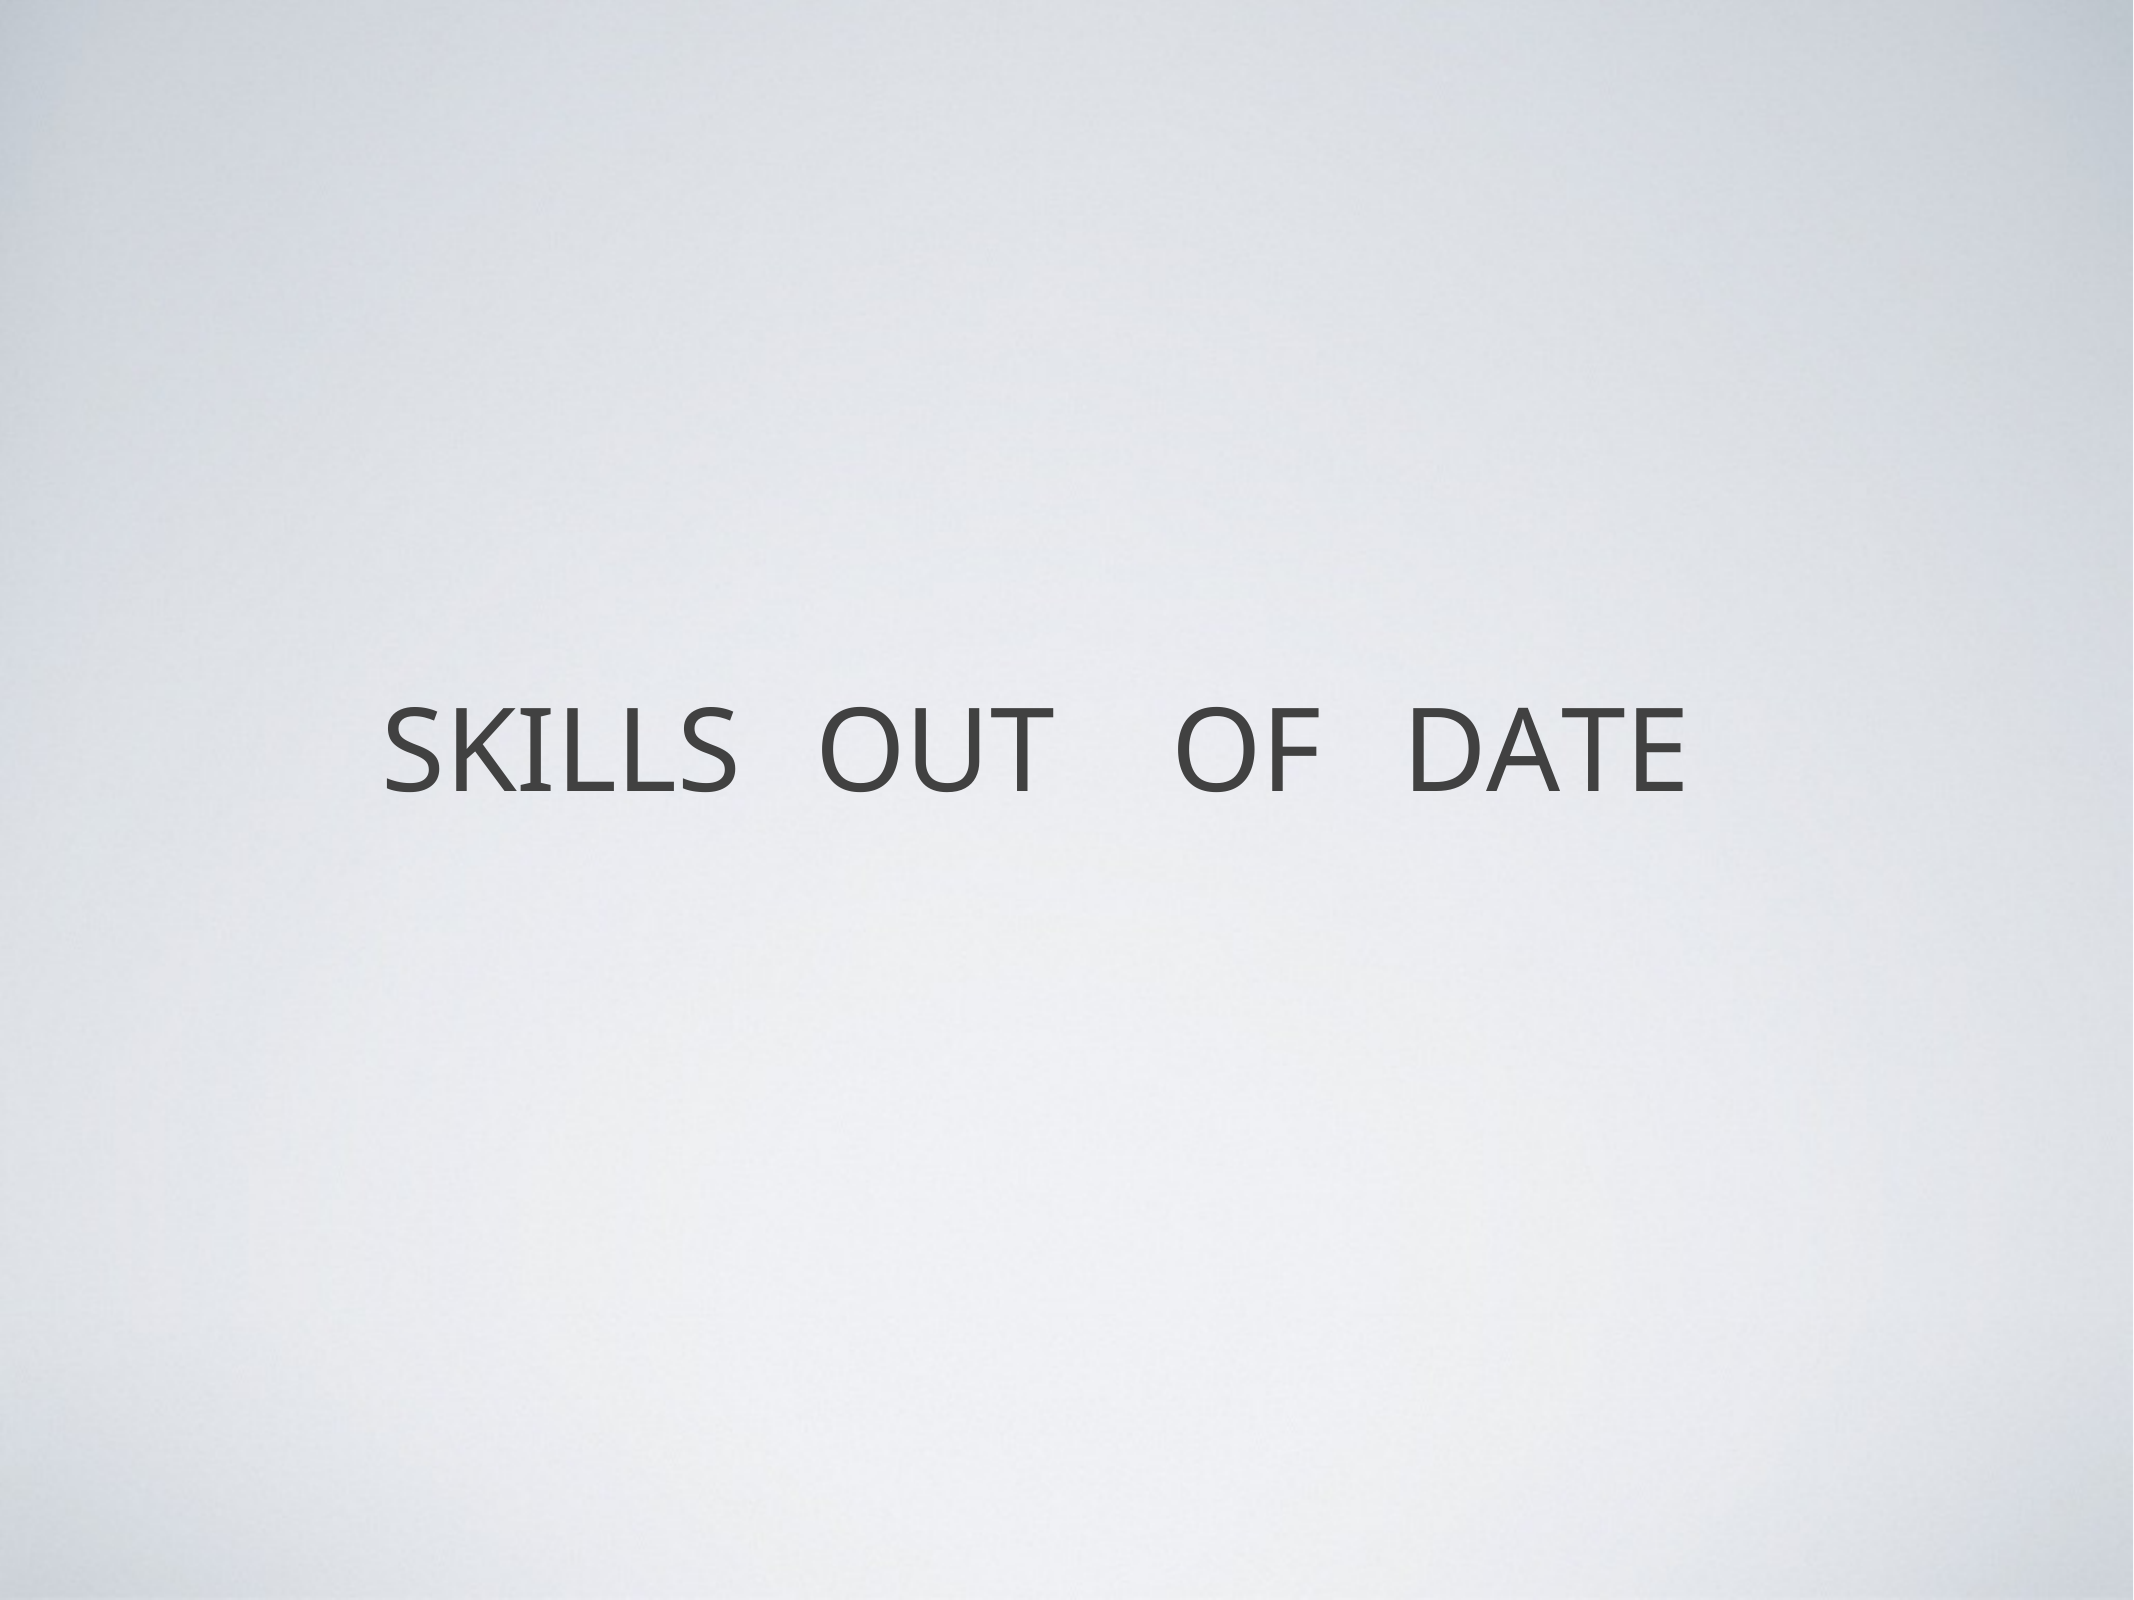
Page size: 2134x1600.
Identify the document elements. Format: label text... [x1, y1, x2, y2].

text_box [0, 0, 2134, 1600]
text_box OF [1169, 679, 1386, 834]
text_box DATE [1400, 679, 1777, 834]
text_box OUT [813, 679, 1155, 834]
text_box SKILLS [379, 679, 799, 834]
